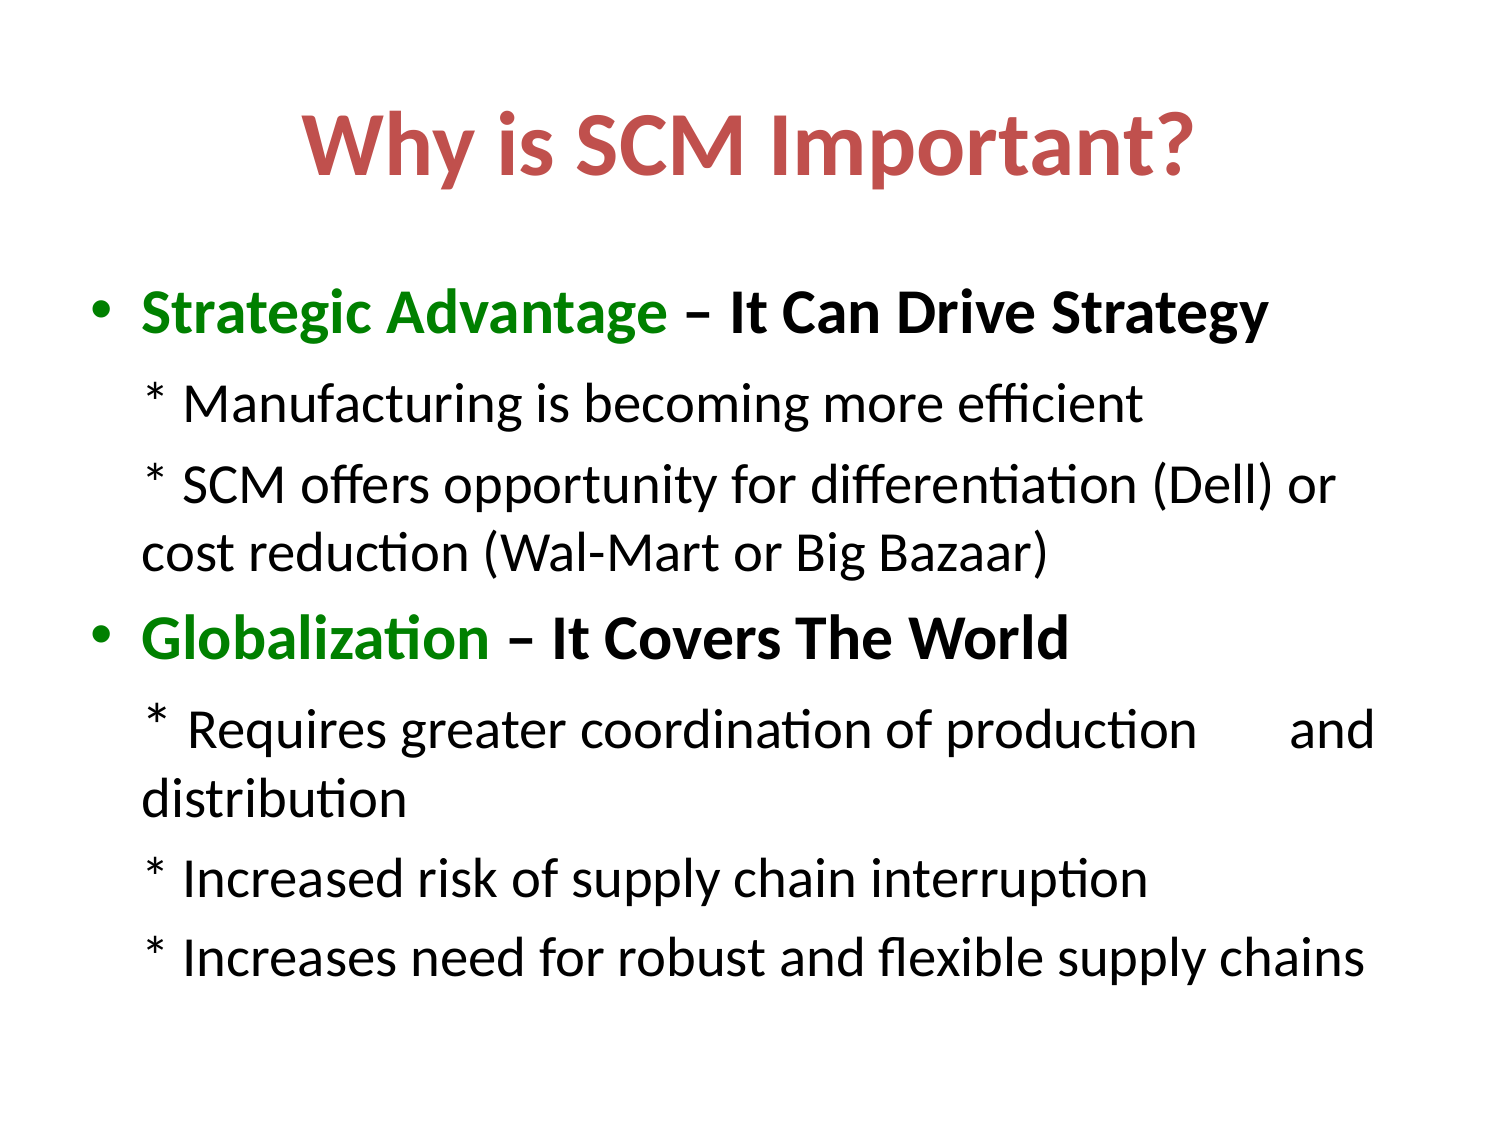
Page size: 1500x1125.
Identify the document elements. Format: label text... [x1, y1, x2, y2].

list Strategic Advantage – It Can Drive Strategy * Manufacturing is becoming more efficient * SCM offers opportunity for differentiation (Dell) or cost reduction (Wal-Mart or Big Bazaar) Globalization – It Covers The World * Requires greater coordination of production and distribution * Increased risk of supply chain interruption * Increases need for robust and flexible supply chains [75, 262, 1425, 1005]
title Why is SCM Important? [75, 45, 1425, 233]
